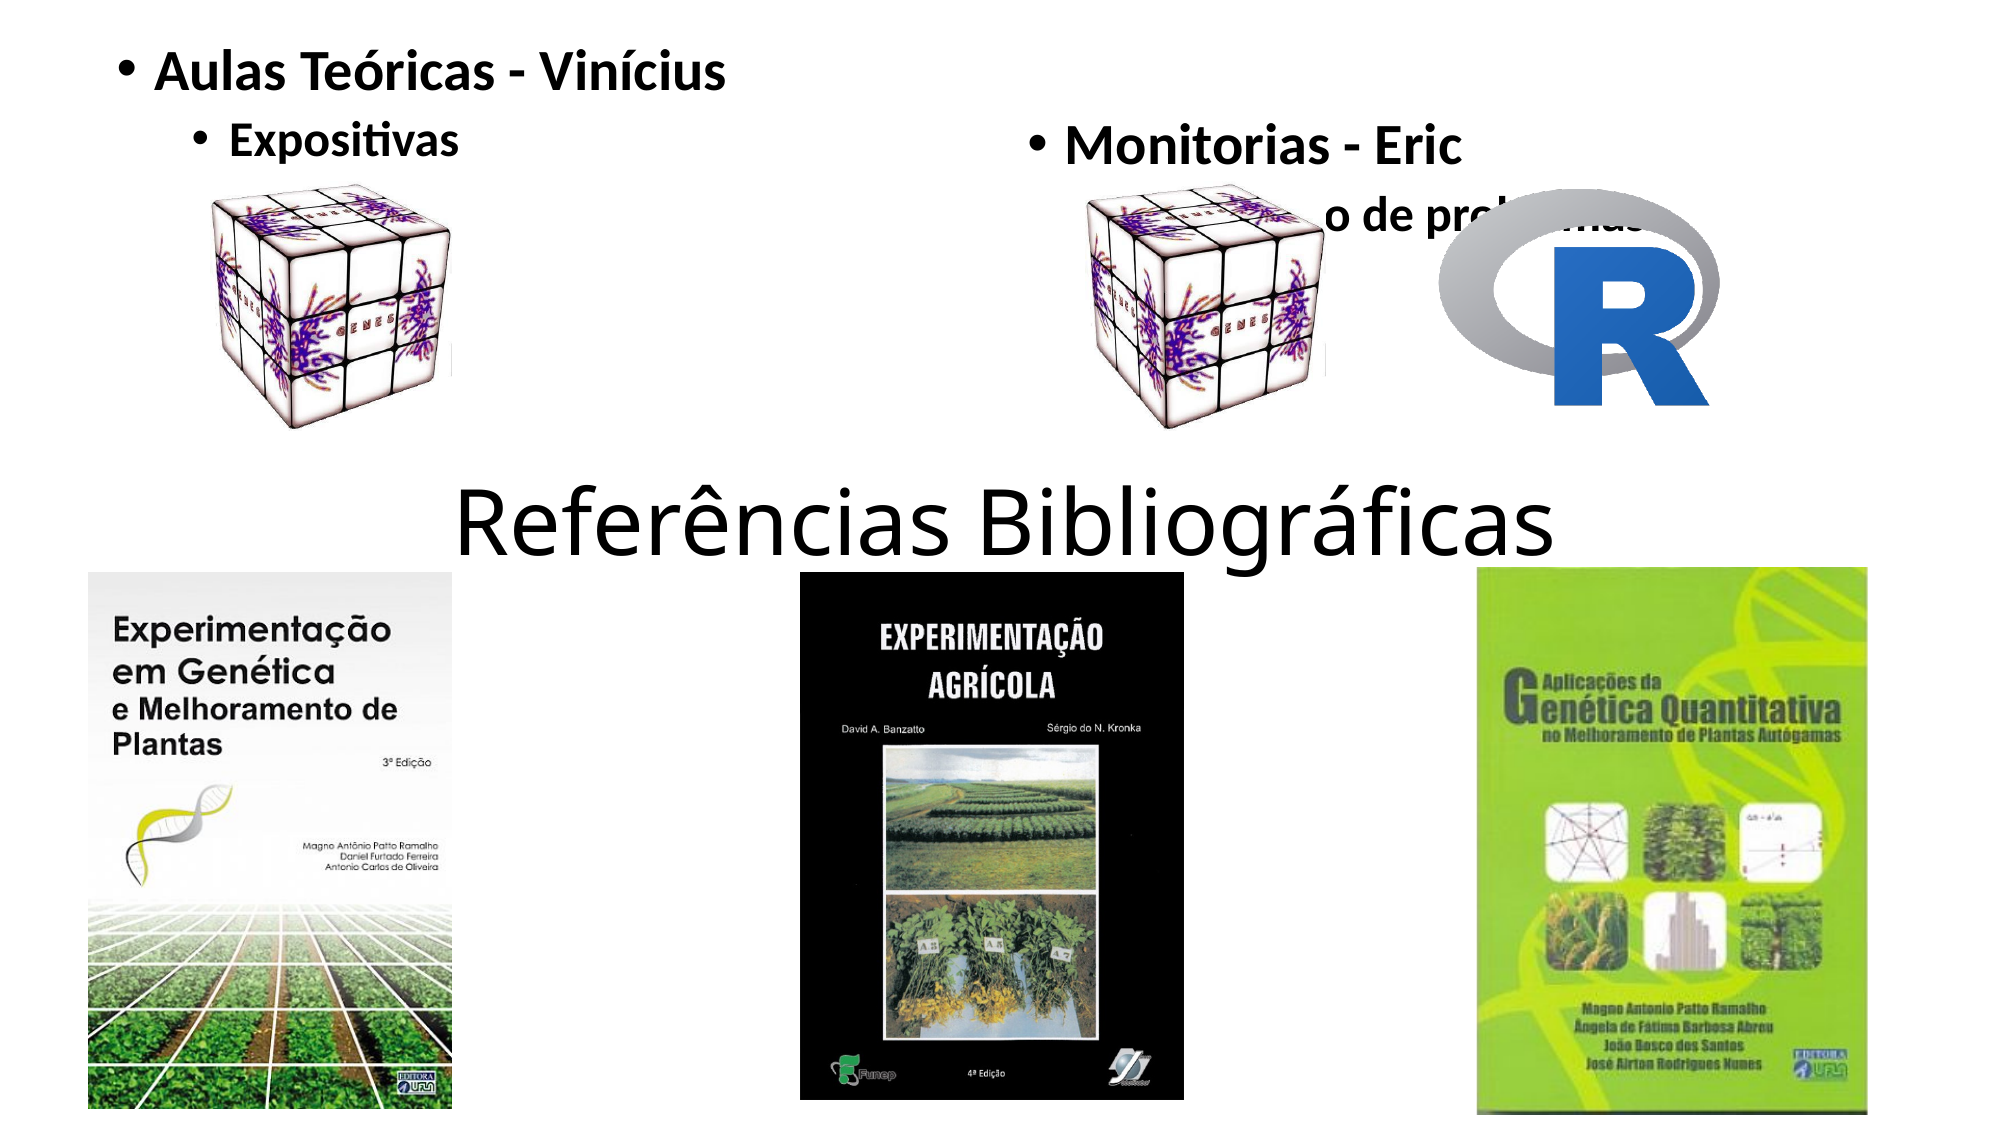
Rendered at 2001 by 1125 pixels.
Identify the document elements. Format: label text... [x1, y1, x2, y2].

list Aulas Teóricas - Vinícius Expositivas Monitorias - Eric Resolução de problemas [101, 32, 1954, 207]
picture [1085, 181, 1326, 431]
picture [88, 572, 452, 1109]
text_box Referências Bibliográficas [143, 417, 1869, 635]
picture [800, 572, 1184, 1100]
picture [1476, 567, 1869, 1115]
picture [210, 181, 452, 431]
picture [1438, 187, 1720, 406]
